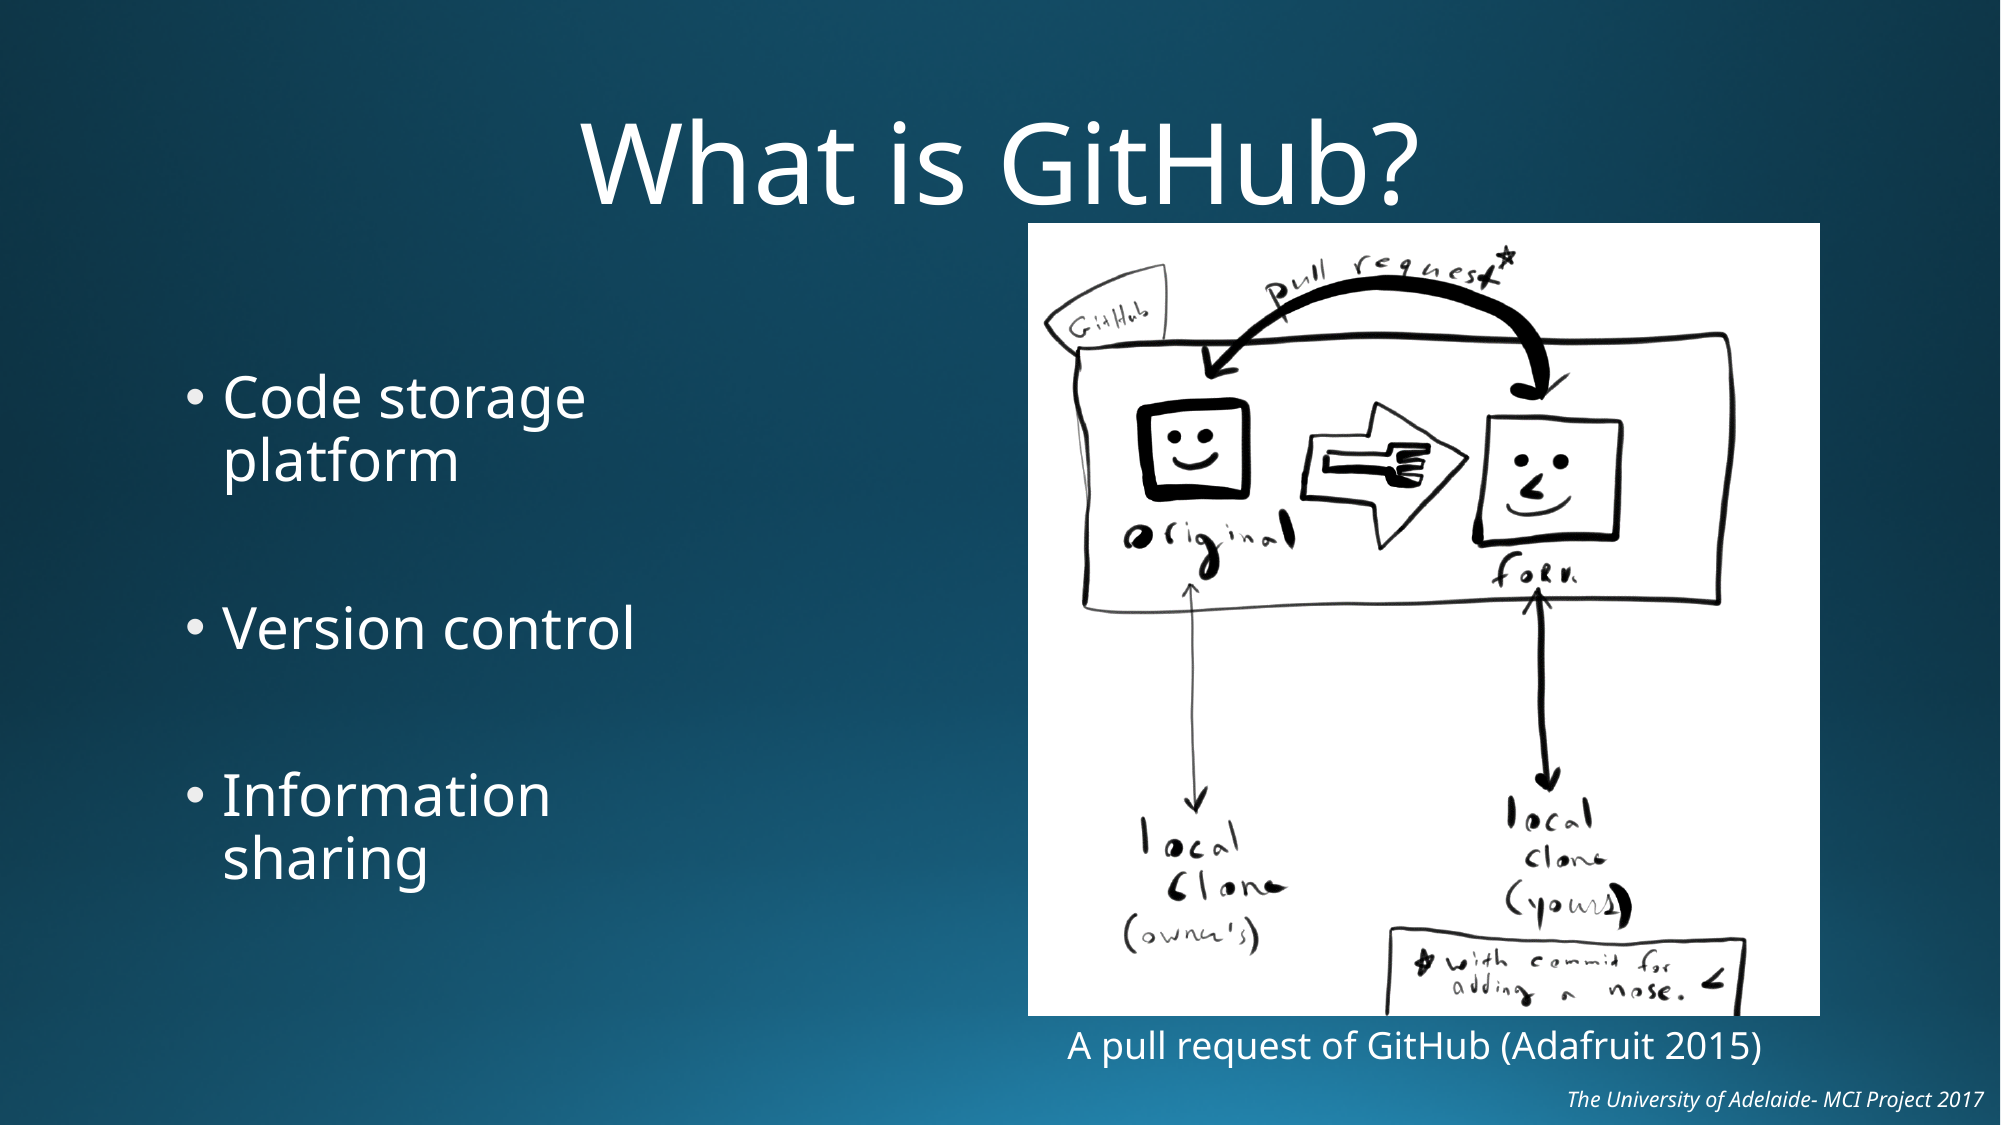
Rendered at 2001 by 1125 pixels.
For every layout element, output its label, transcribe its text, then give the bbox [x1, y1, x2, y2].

picture [0, 0, 2001, 1125]
list Code storage platform Version control Information sharing [170, 361, 790, 1019]
text_box A pull request of GitHub (Adafruit 2015) [1052, 1016, 1778, 1075]
text_box The University of Adelaide- MCI Project 2017 [1551, 1081, 2000, 1125]
title What is GitHub? [137, 59, 1863, 278]
